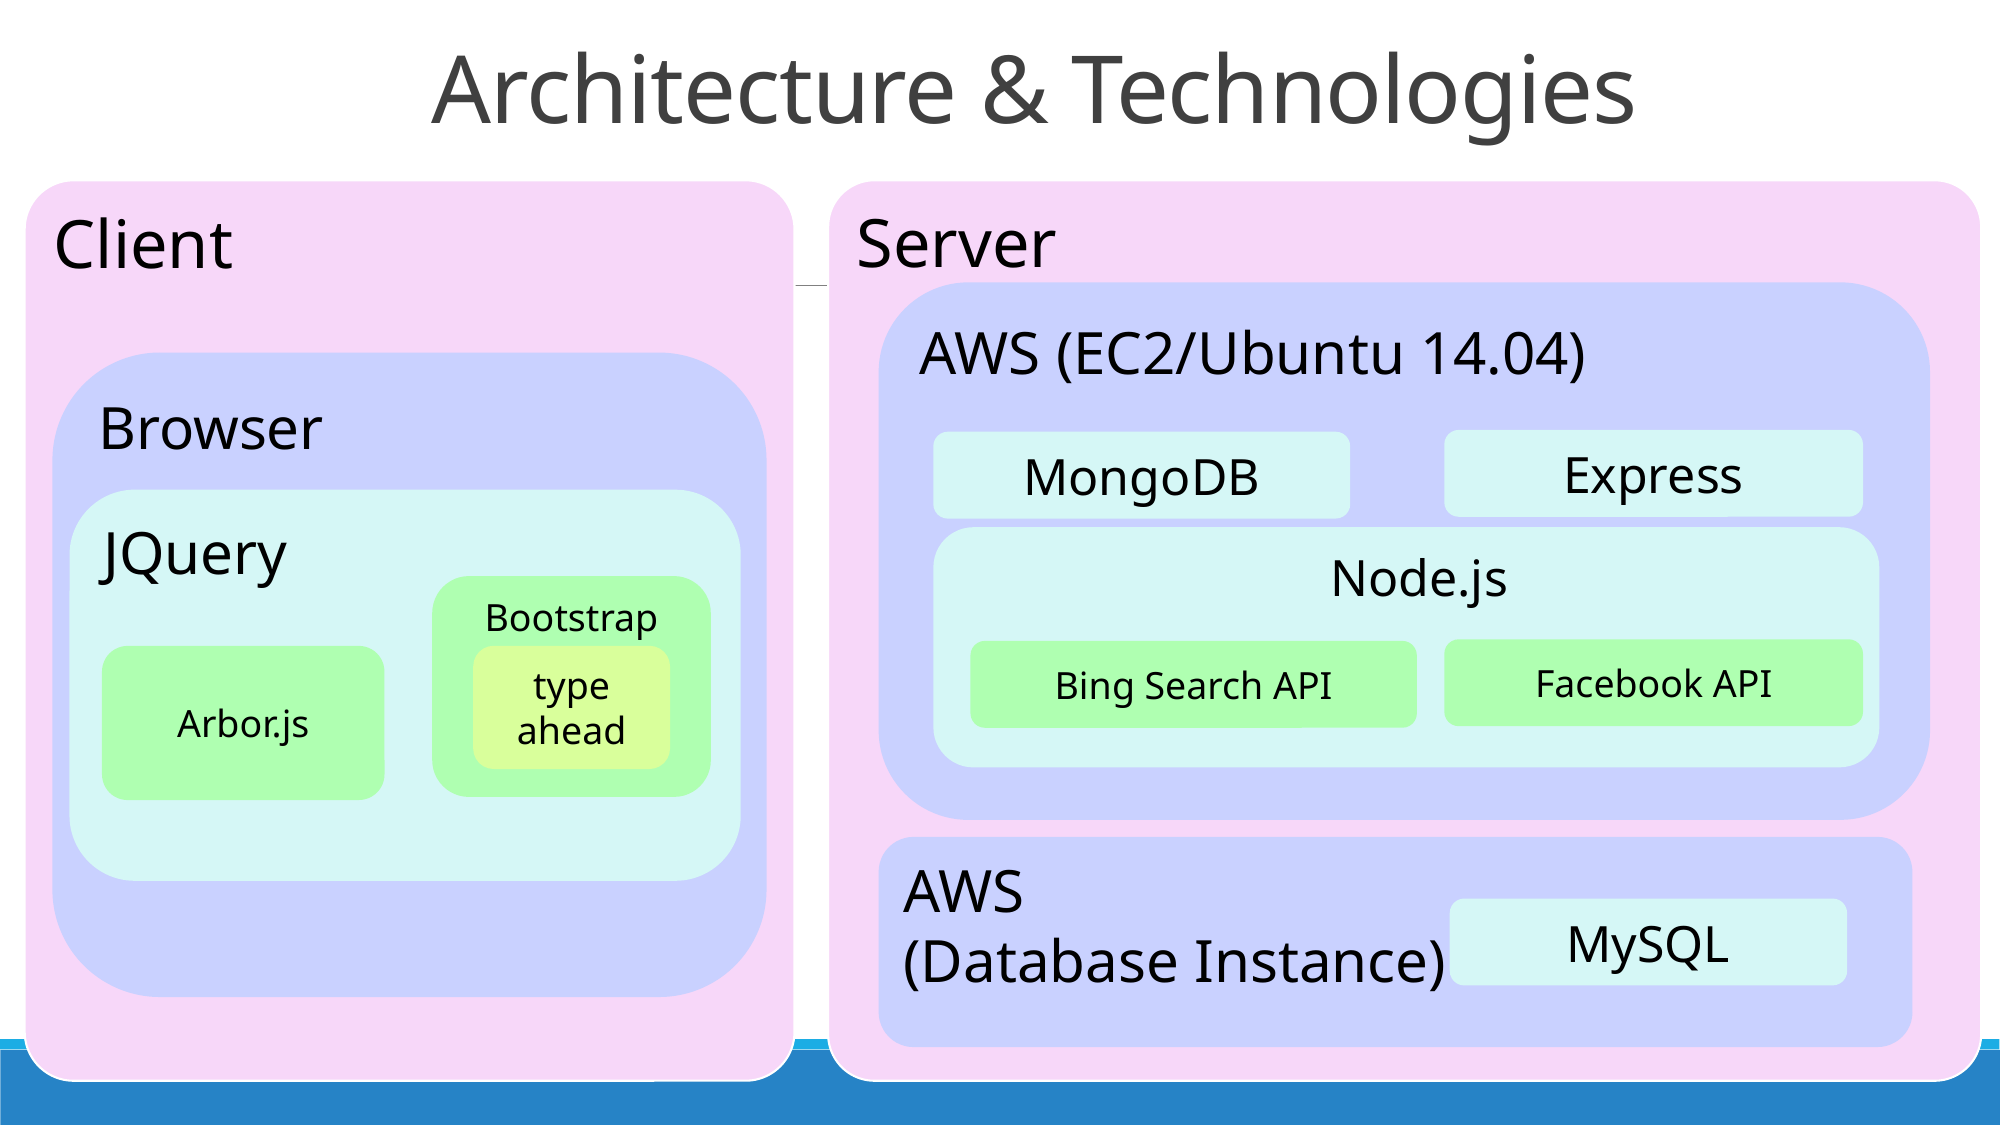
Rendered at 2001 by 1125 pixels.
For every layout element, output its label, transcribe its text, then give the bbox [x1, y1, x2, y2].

text_box Node.js [932, 526, 1881, 769]
text_box Express [1443, 428, 1865, 518]
text_box Bing Search API [969, 639, 1418, 729]
text_box Browser [51, 351, 768, 999]
text_box JQuery [68, 488, 742, 882]
text_box type ahead [472, 644, 672, 771]
text_box Server [827, 179, 1983, 1082]
text_box Client [23, 179, 796, 1082]
text_box MySQL [1448, 897, 1849, 987]
text_box MongoDB [932, 430, 1352, 520]
text_box Facebook API [1443, 638, 1865, 728]
text_box Bootstrap [431, 575, 712, 798]
text_box Arbor.js [100, 644, 386, 802]
title Architecture & Technologies [416, 16, 1660, 151]
text_box AWS (Database Instance) [877, 835, 1914, 1049]
text_box AWS (EC2/Ubuntu 14.04) [877, 281, 1932, 821]
